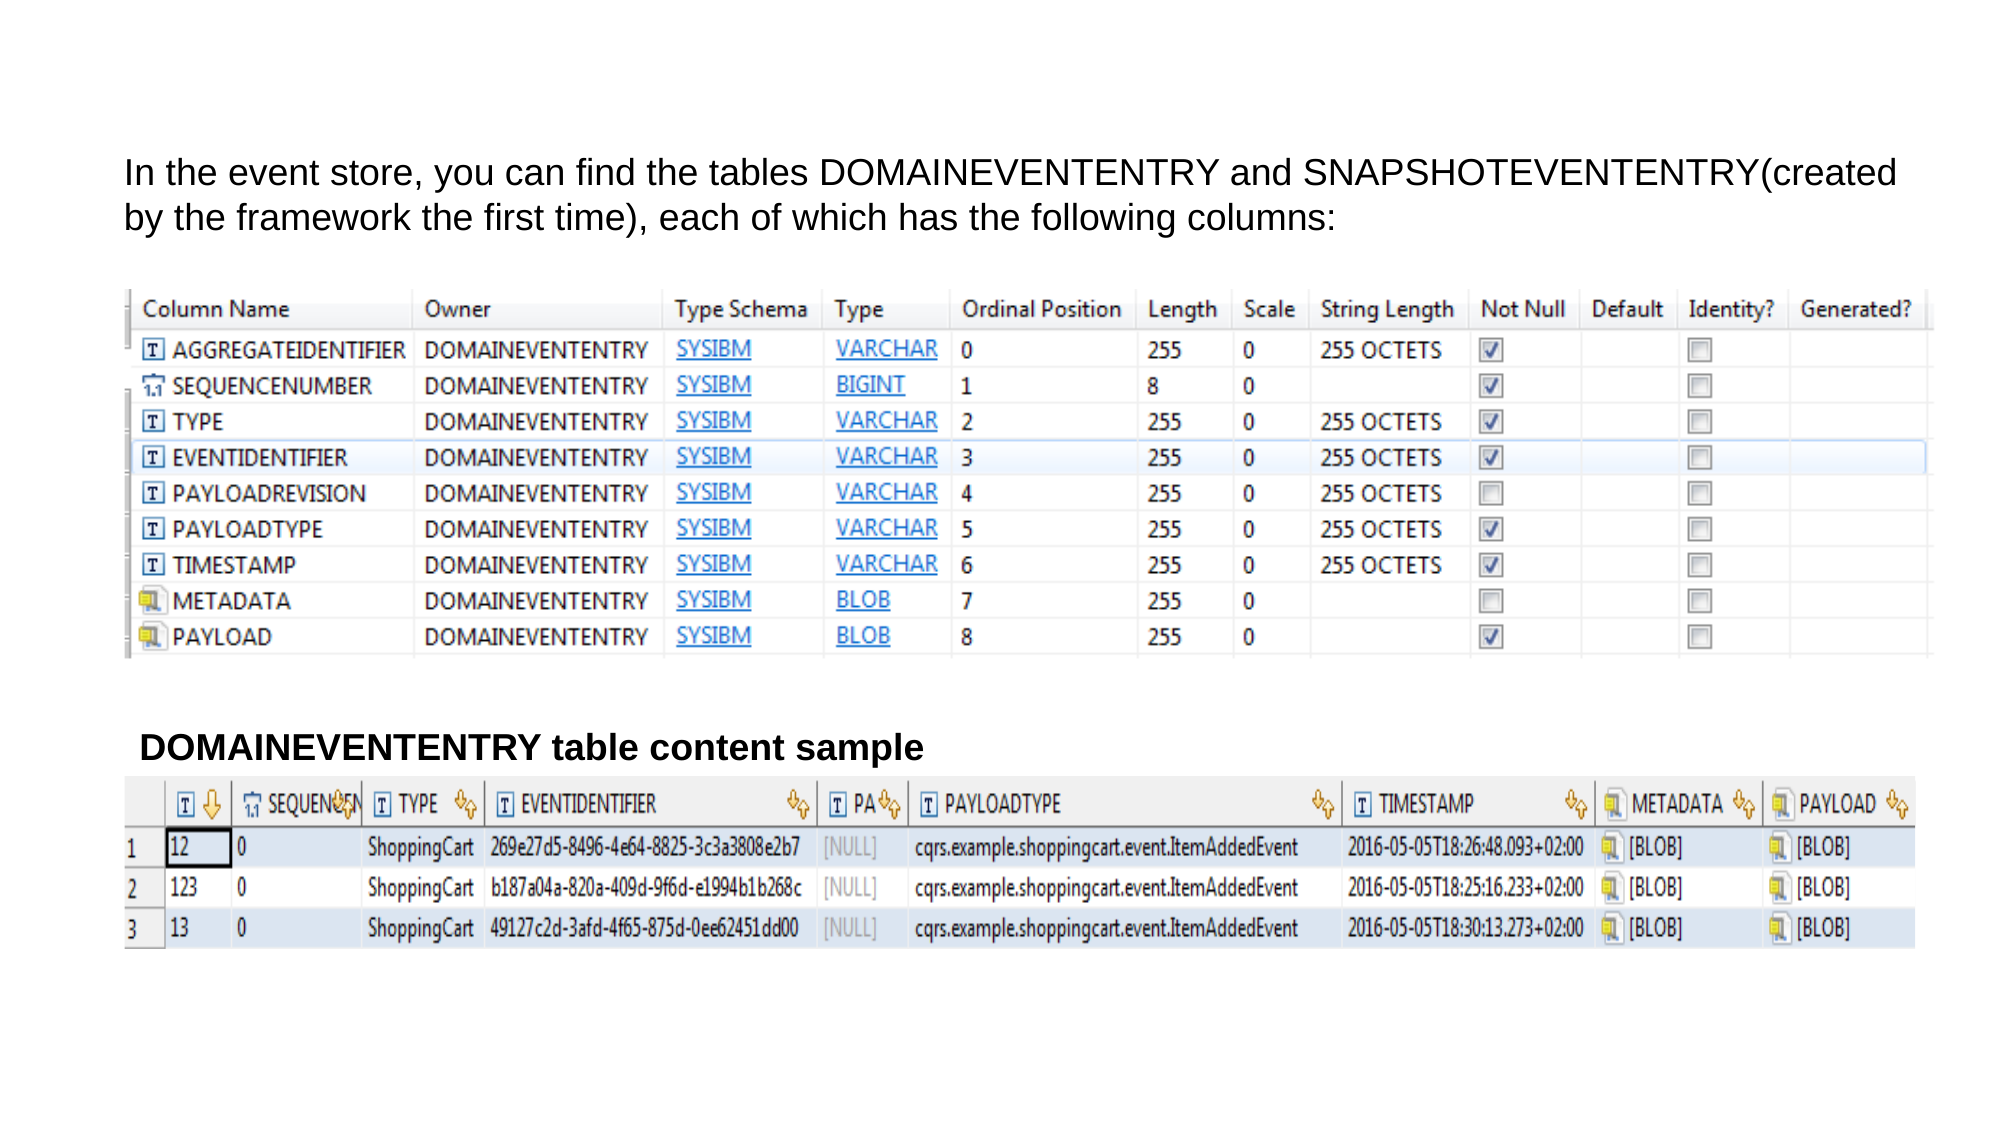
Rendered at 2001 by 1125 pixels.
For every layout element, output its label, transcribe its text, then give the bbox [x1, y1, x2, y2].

text_box In the event store, you can find the tables DOMAINEVENTENTRY and SNAPSHOTEVENTENTRY(created by the framework the first time), each of which has the following columns: [109, 140, 1938, 246]
picture [124, 289, 1938, 687]
picture [124, 776, 1916, 949]
text_box DOMAINEVENTENTRY table content sample [124, 715, 1125, 776]
